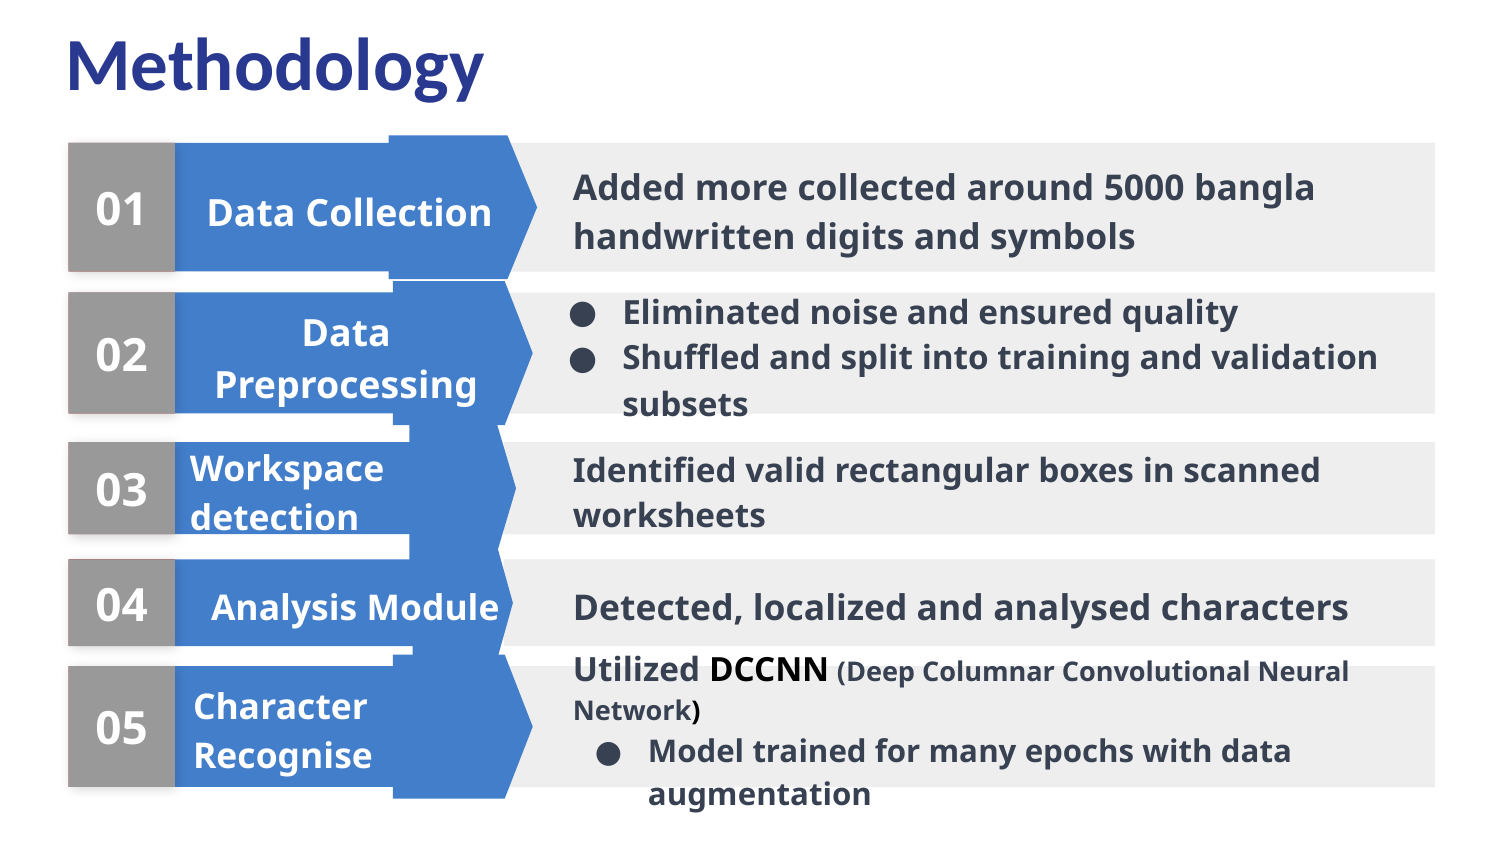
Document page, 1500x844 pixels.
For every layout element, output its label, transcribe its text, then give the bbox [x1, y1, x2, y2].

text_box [68, 142, 1436, 273]
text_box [68, 441, 1451, 535]
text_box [68, 559, 1451, 647]
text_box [68, 665, 1451, 789]
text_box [68, 292, 1480, 415]
title Methodology [50, 0, 649, 100]
